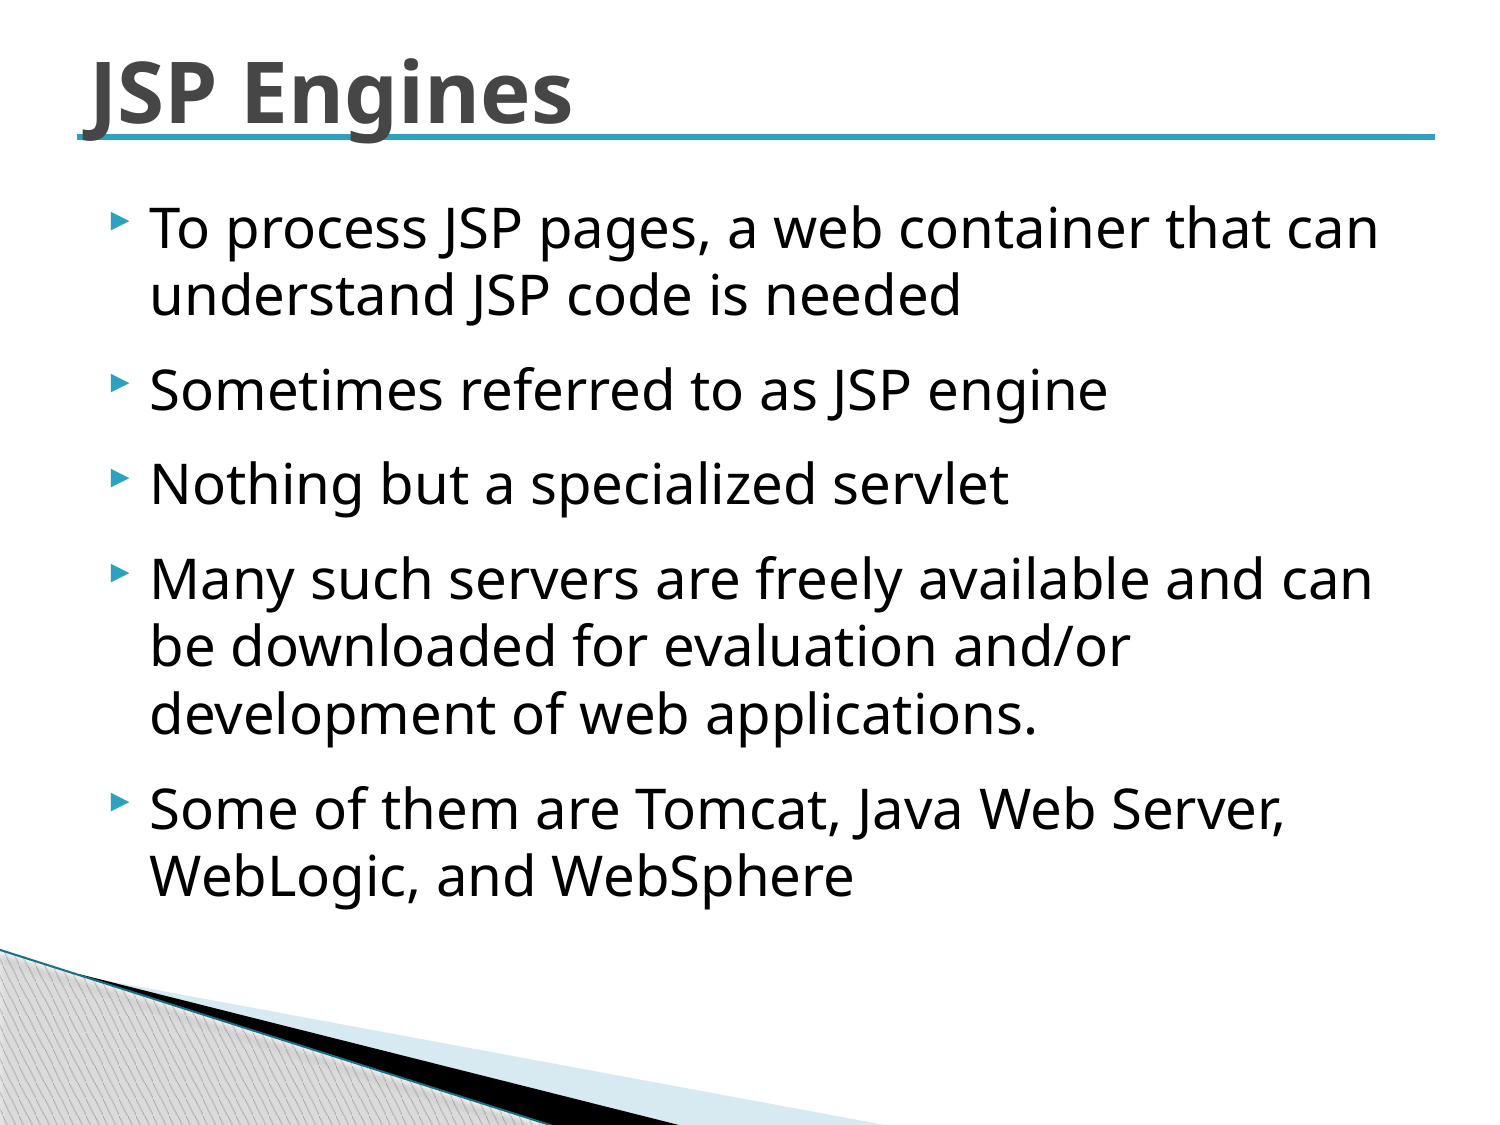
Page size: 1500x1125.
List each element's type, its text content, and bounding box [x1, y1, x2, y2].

title JSP Engines [75, 0, 1425, 183]
list To process JSP pages, a web container that can understand JSP code is needed Sometimes referred to as JSP engine Nothing but a specialized servlet Many such servers are freely available and can be downloaded for evaluation and/or development of web applications. Some of them are Tomcat, Java Web Server, WebLogic, and WebSphere [75, 184, 1425, 1024]
